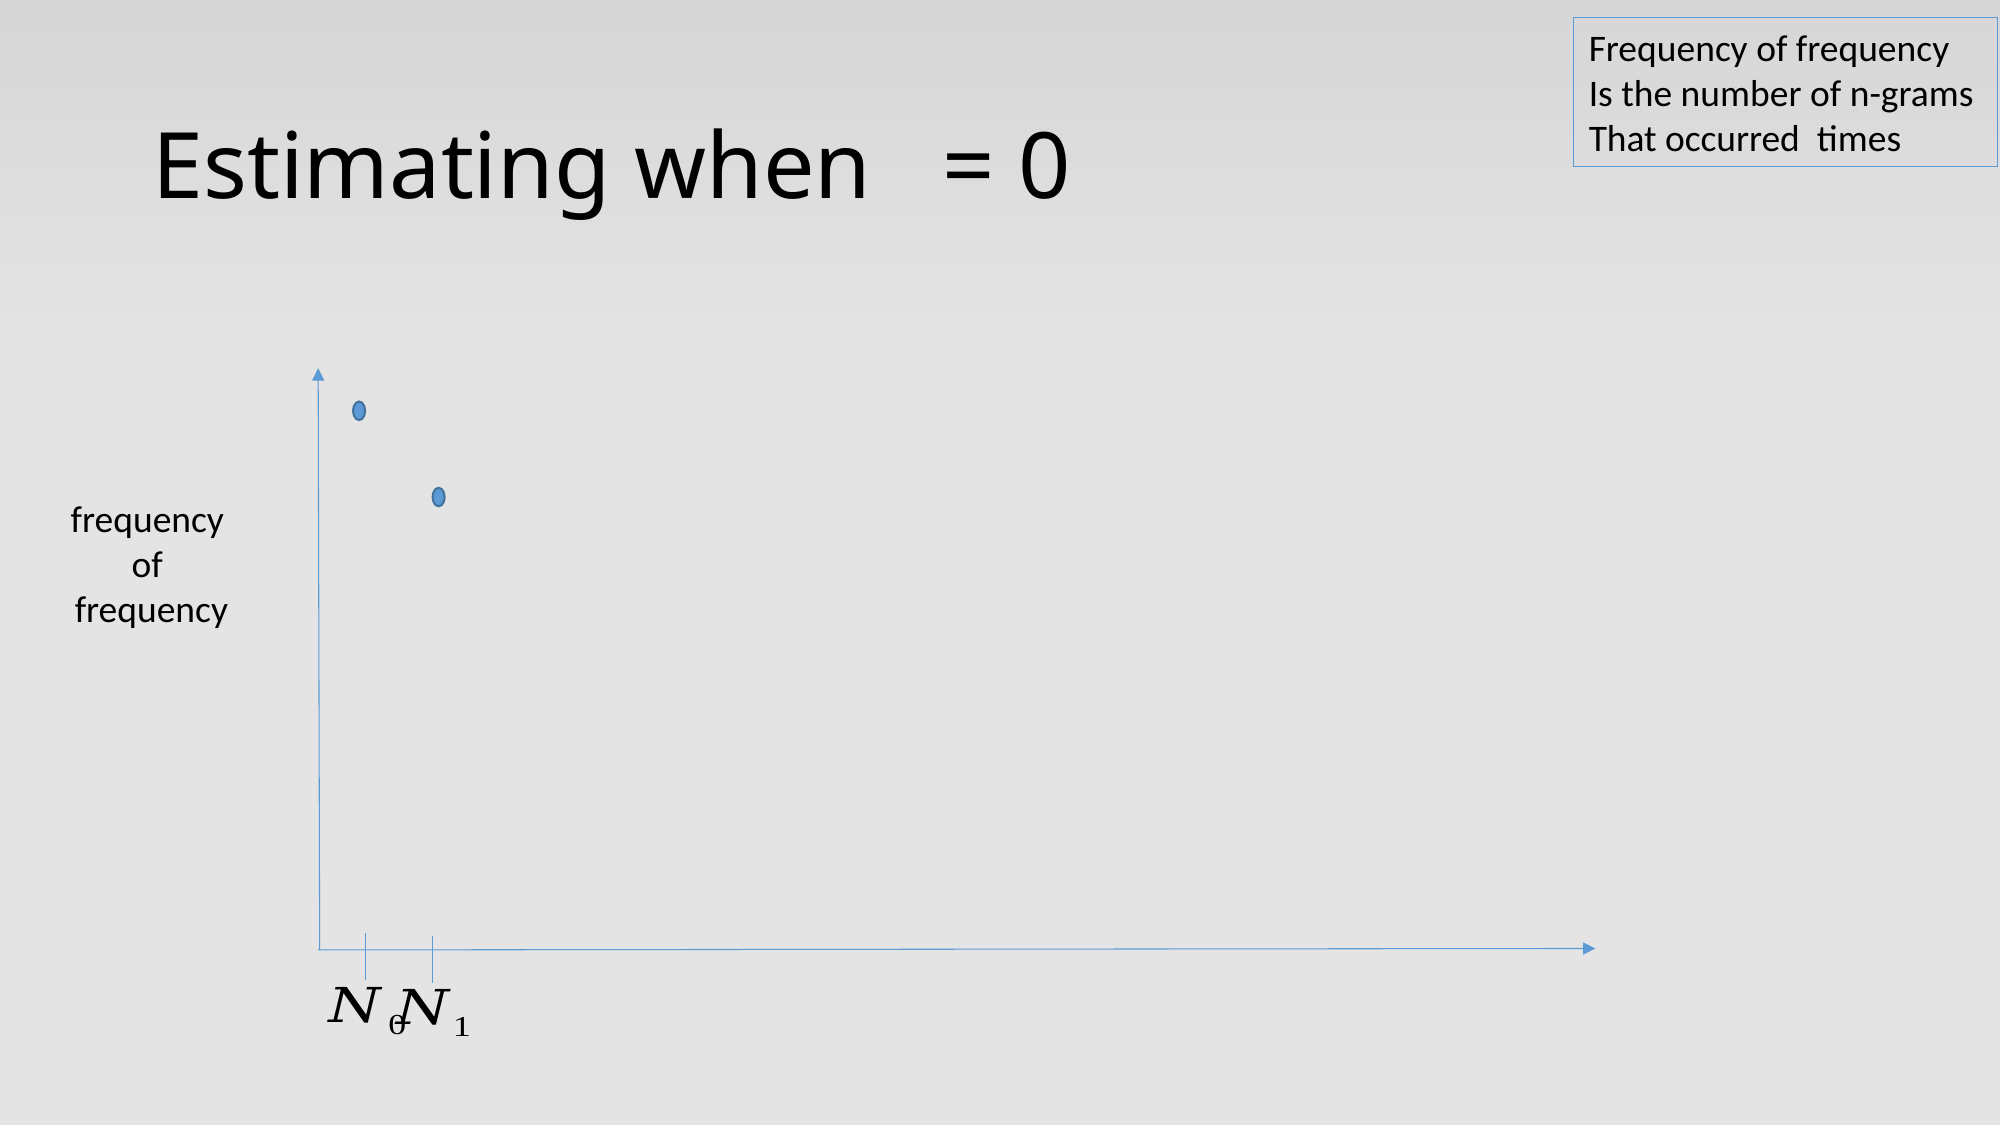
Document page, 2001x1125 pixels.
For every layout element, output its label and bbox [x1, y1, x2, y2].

text_box [431, 486, 446, 508]
text_box [55, 487, 248, 638]
text_box [351, 400, 367, 422]
text_box [318, 368, 1596, 983]
